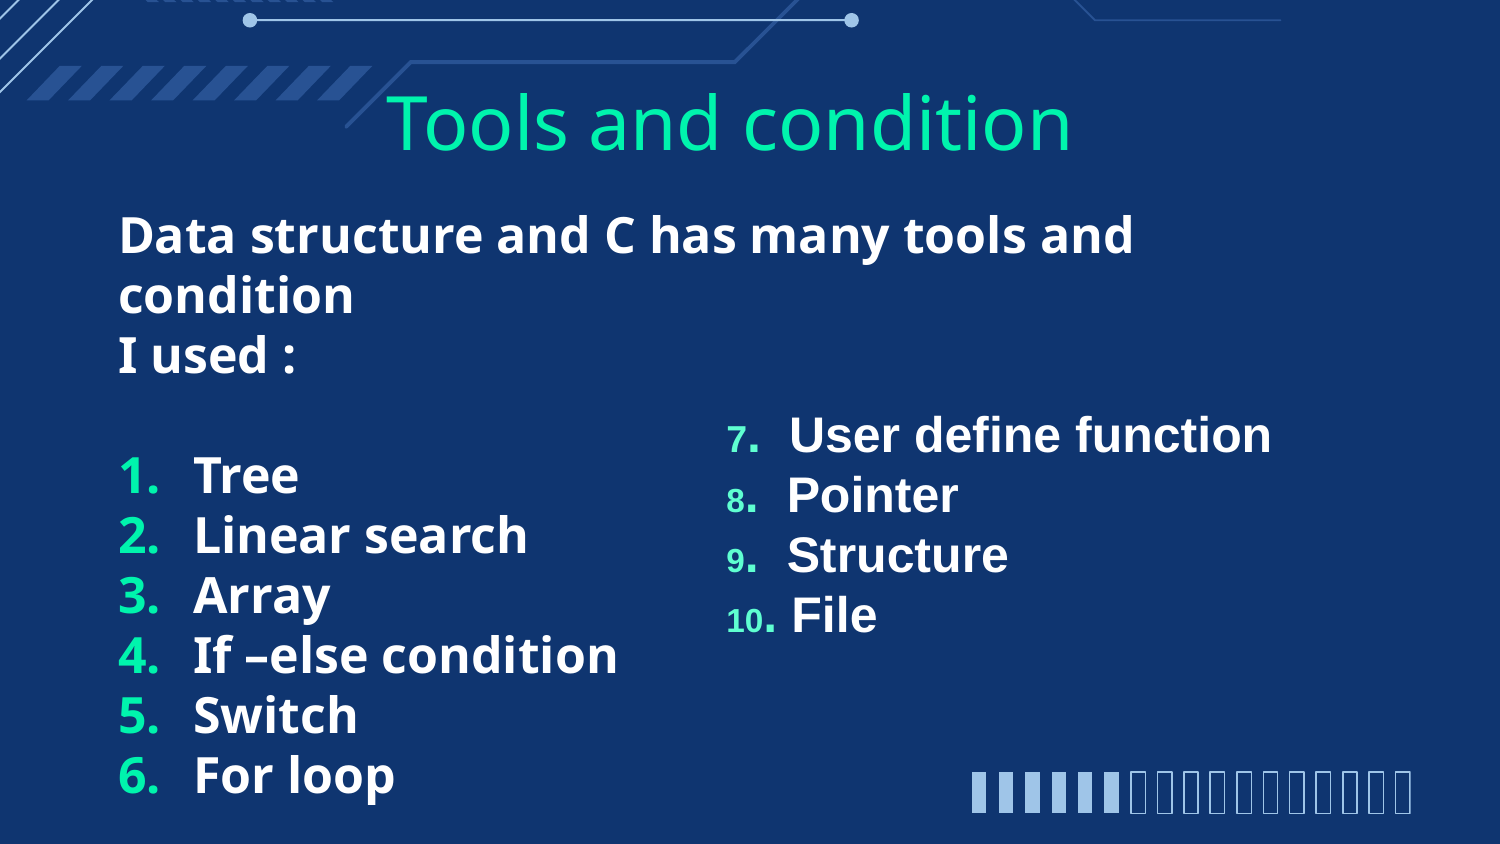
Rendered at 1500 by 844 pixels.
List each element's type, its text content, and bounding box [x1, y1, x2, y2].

list Data structure and C has many tools and condition I used : Tree Linear search Array If –else condition Switch For loop [118, 203, 1382, 750]
text_box 7. User define function 8. Pointer 9. Structure 10. File [711, 334, 1413, 720]
title Tools and condition [118, 75, 1382, 156]
